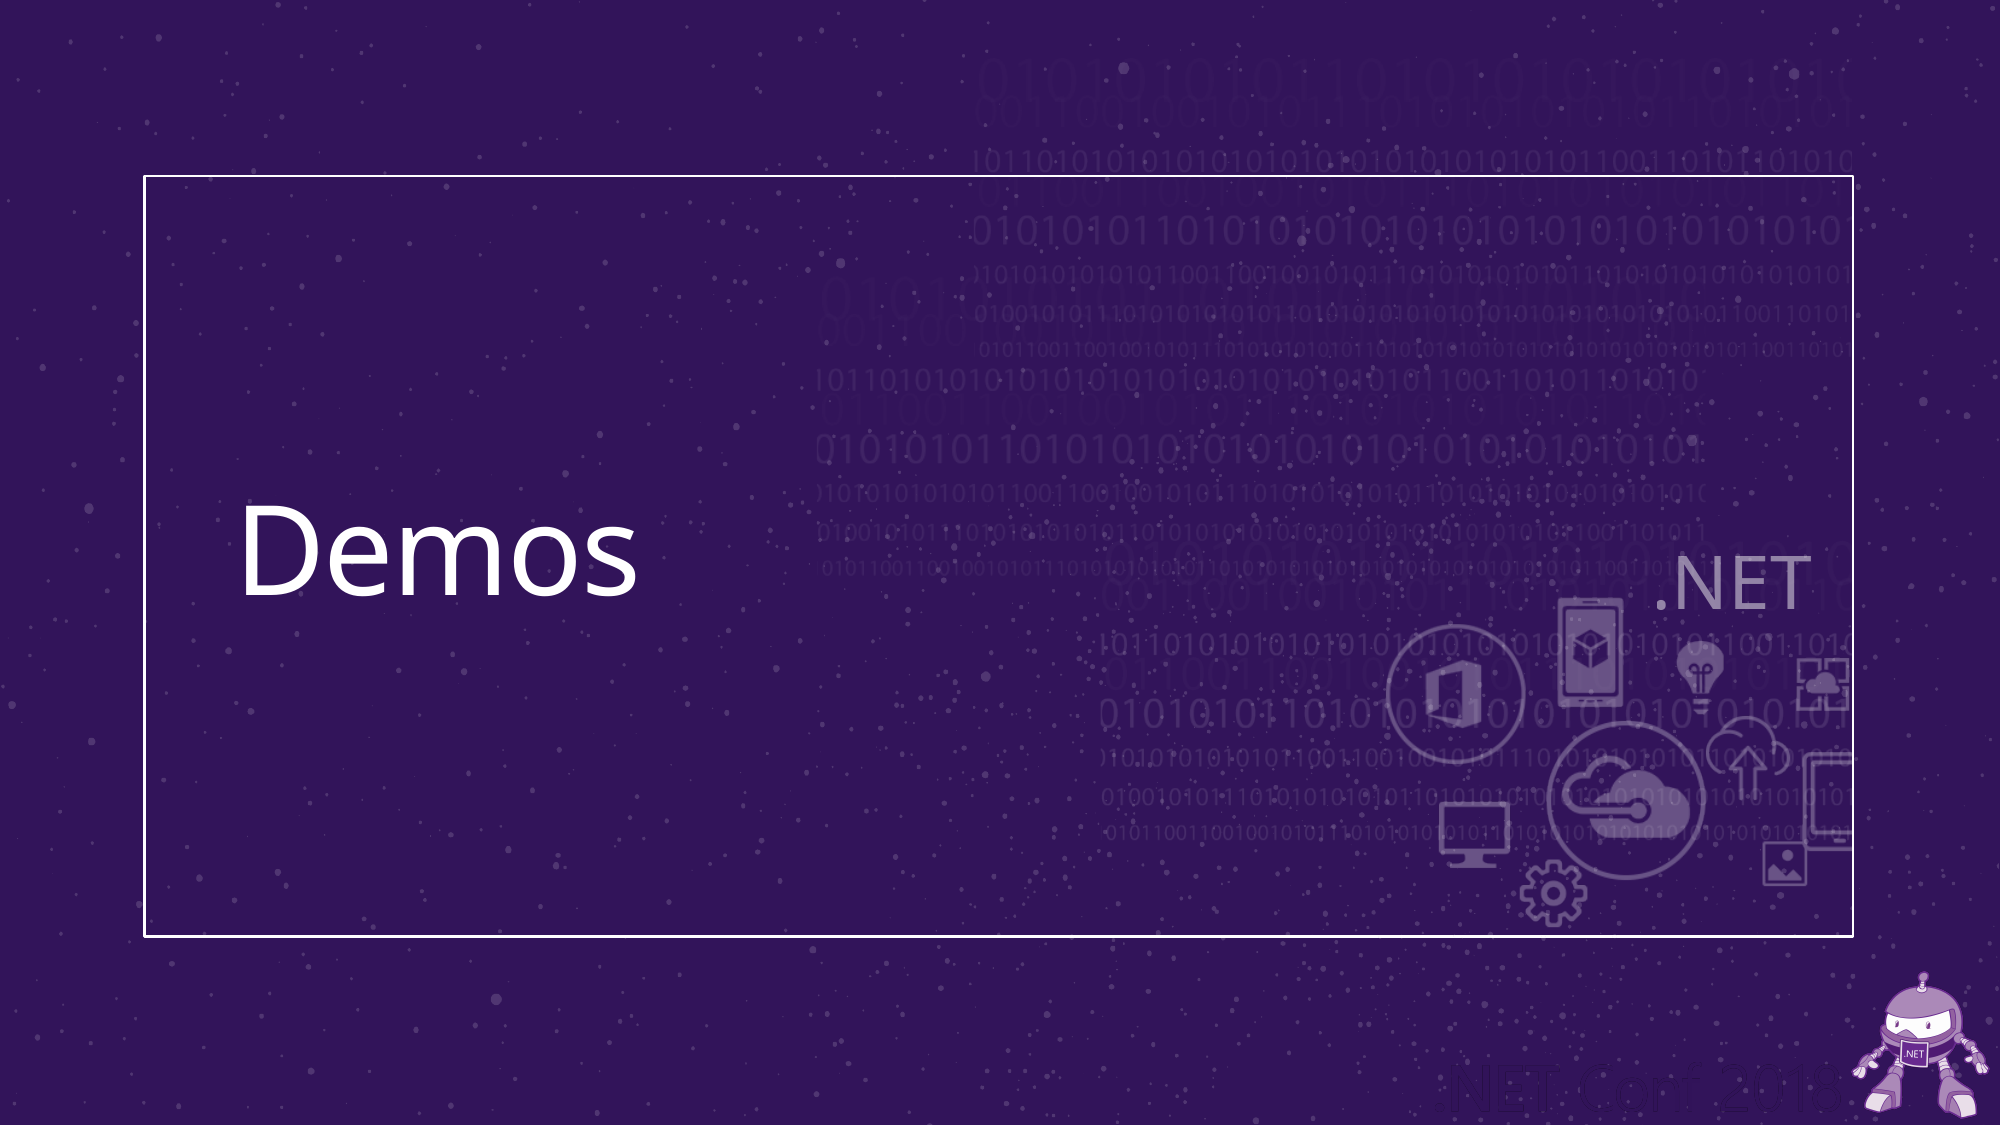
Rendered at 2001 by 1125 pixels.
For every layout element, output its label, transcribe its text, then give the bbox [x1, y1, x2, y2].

picture [1, 0, 1999, 1125]
title Demos [210, 472, 1853, 640]
